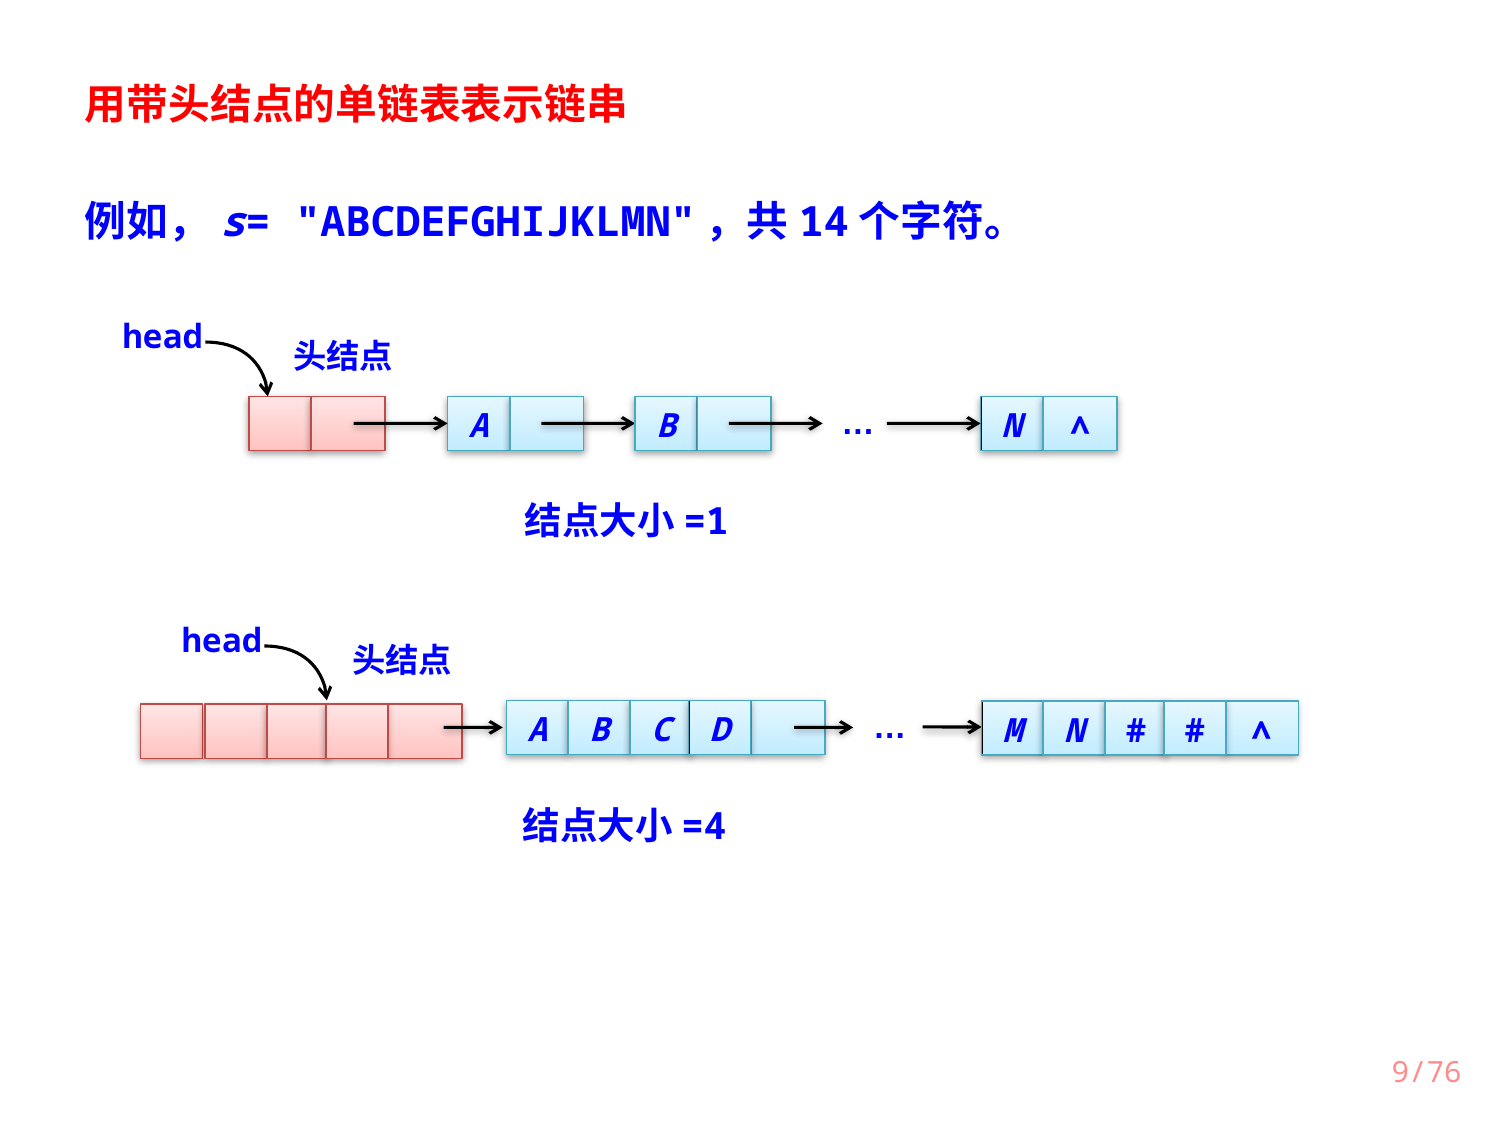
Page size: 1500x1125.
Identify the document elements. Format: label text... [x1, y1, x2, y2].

slide_number 9/76 [1317, 1042, 1477, 1103]
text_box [116, 314, 1117, 551]
text_box 例如，s= "ABCDEFGHIJKLMN"，共14个字符。 [70, 187, 1073, 253]
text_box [140, 618, 1299, 856]
text_box 用带头结点的单链表表示链串 [70, 70, 704, 136]
